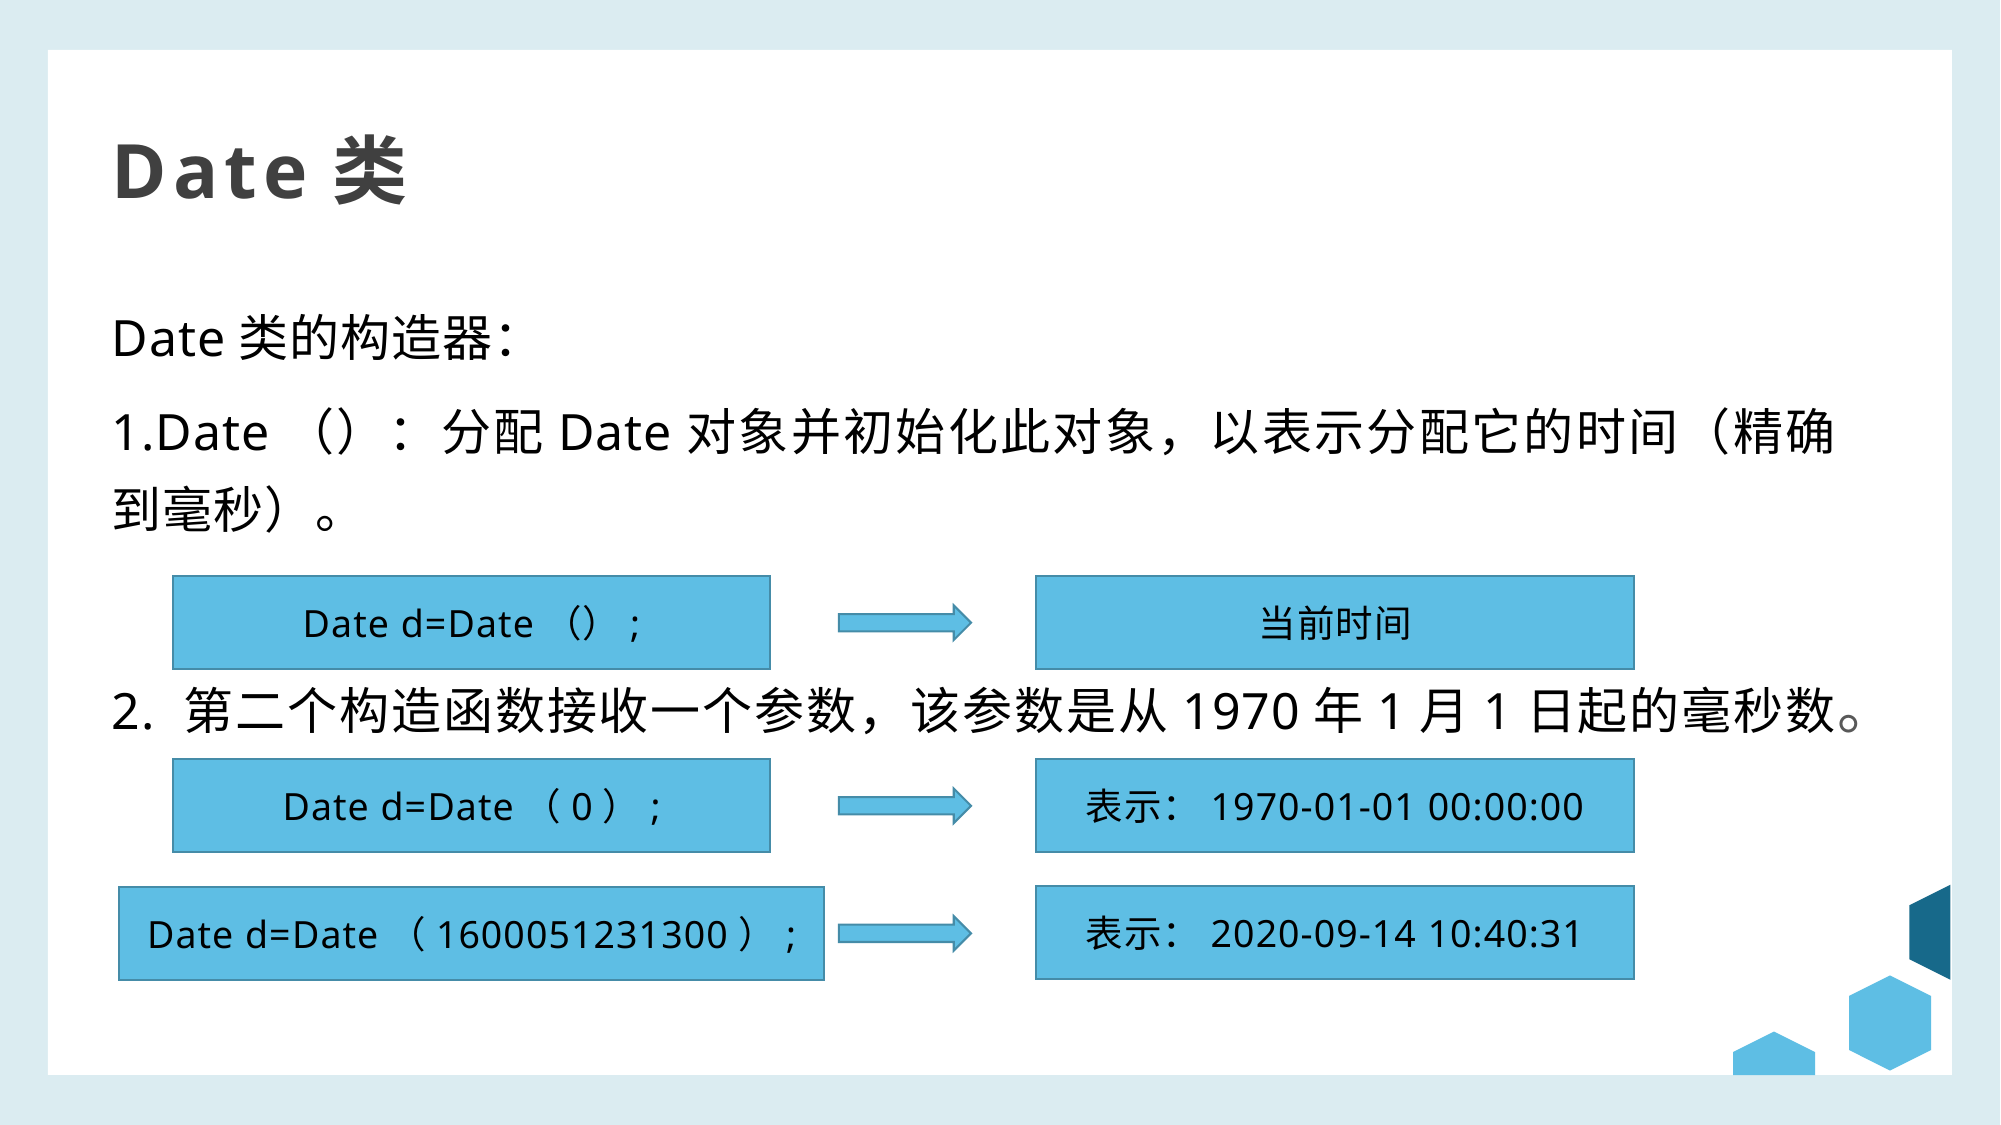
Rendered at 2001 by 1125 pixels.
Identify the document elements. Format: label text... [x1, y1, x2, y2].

text_box [837, 786, 973, 826]
text_box Date类的构造器： 1.Date（）：分配Date对象并初始化此对象，以表示分配它的时间（精确到毫秒）。 2. 第二个构造函数接收一个参数，该参数是从1970年1月1日起的毫秒数。 [99, 283, 1850, 1014]
text_box [837, 602, 973, 643]
text_box Date类 [99, 77, 1901, 283]
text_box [1733, 884, 1951, 1076]
text_box Date d=Date（）; [172, 575, 771, 670]
text_box Date d=Date（0）; [172, 758, 771, 853]
text_box Date d=Date（1600051231300）; [118, 886, 825, 981]
text_box 表示：2020-09-14 10:40:31 [1035, 885, 1635, 980]
text_box [837, 913, 973, 954]
text_box [47, 49, 1953, 1076]
text_box 表示：1970-01-01 00:00:00 [1035, 758, 1635, 853]
text_box 当前时间 [1035, 575, 1635, 670]
